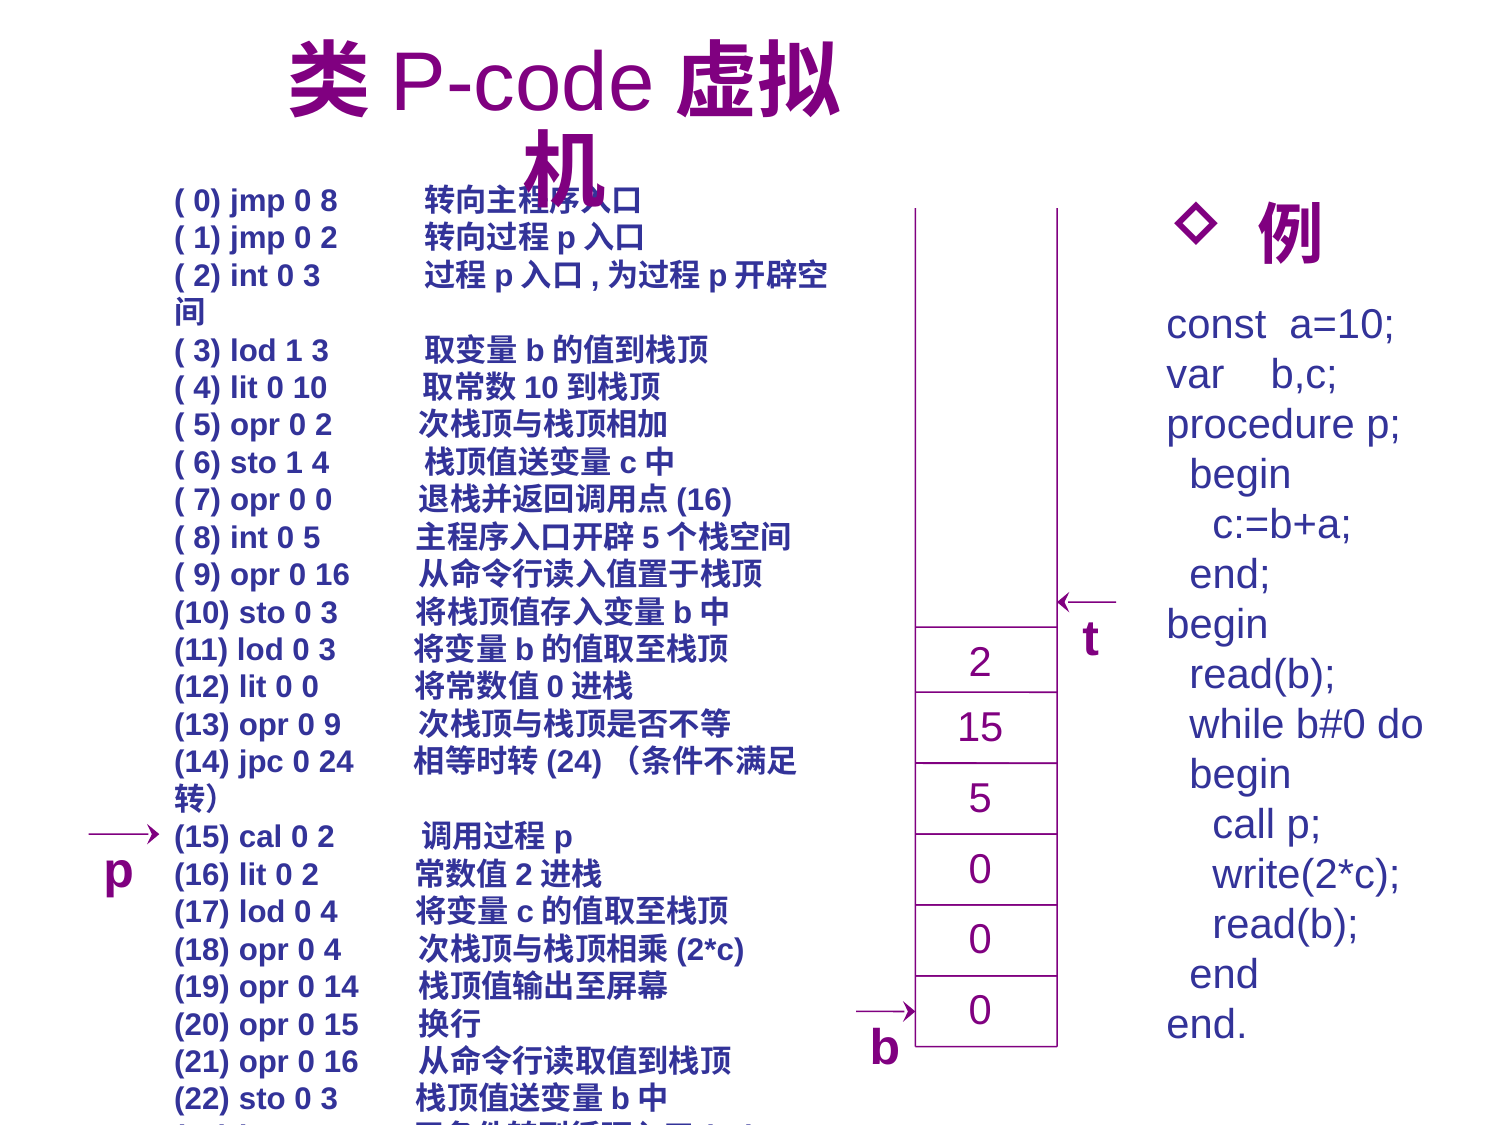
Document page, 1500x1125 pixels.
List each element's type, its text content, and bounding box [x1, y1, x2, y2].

text_box 0 [915, 835, 1046, 899]
text_box b [854, 1007, 916, 1082]
text_box [146, 823, 160, 843]
text_box 例 const a=10; var b,c; procedure p; begin c:=b+a; end; begin read(b); while b#0 do begin call p; write(2*c); read(b); end end. [1151, 184, 1471, 1055]
text_box 15 [915, 693, 1046, 758]
text_box 5 [915, 763, 1046, 829]
text_box 类P-code虚拟机 [248, 30, 880, 226]
text_box 0 [915, 905, 1046, 970]
text_box p [88, 829, 149, 905]
text_box 2 [915, 627, 1046, 693]
text_box t [1067, 597, 1115, 673]
text_box 0 [915, 976, 1046, 1041]
text_box [1057, 591, 1070, 611]
text_box [902, 1001, 910, 1007]
text_box ( 0) jmp 0 8 转向主程序入口 ( 1) jmp 0 2 转向过程p入口 ( 2) int 0 3 过程p入口,为过程p开辟空间 ( 3) lod 1 3 取变量b的值到栈顶 ( 4) lit 0 10 取常数10到栈顶 ( 5) opr 0 2 次栈顶与栈顶相加 ( 6) sto 1 4 栈顶值送变量c中 ( 7) opr 0 0 退栈并返回调用点(16) ( 8) int 0 5 主程序入口开辟5个栈空间 ( 9) opr 0 16 从命令行读入值置于栈顶 (10) sto 0 3 将栈顶值存入变量b中 (11) lod 0 3 将变量b的值取至栈顶 (12) lit 0 0 将常数值0进栈 (13) opr 0 9 次栈顶与栈顶是否不等 (14) jpc 0 24 相等时转(24)（条件不满足转） (15) cal 0 2 调用过程p (16) lit 0 2 常数值2进栈 (17) lod 0 4 将变量c的值取至栈顶 (18) opr 0 4 次栈顶与栈顶相乘(2*c) (19) opr 0 14 栈顶值输出至屏幕 (20) opr 0 15 换行 (21) opr 0 16 从命令行读取值到栈顶 (22) sto 0 3 栈顶值送变量b中 (23) jmp 0 11 无条件转到循环入口(11) (24) opr 0 0 结束退栈 [159, 172, 857, 1125]
